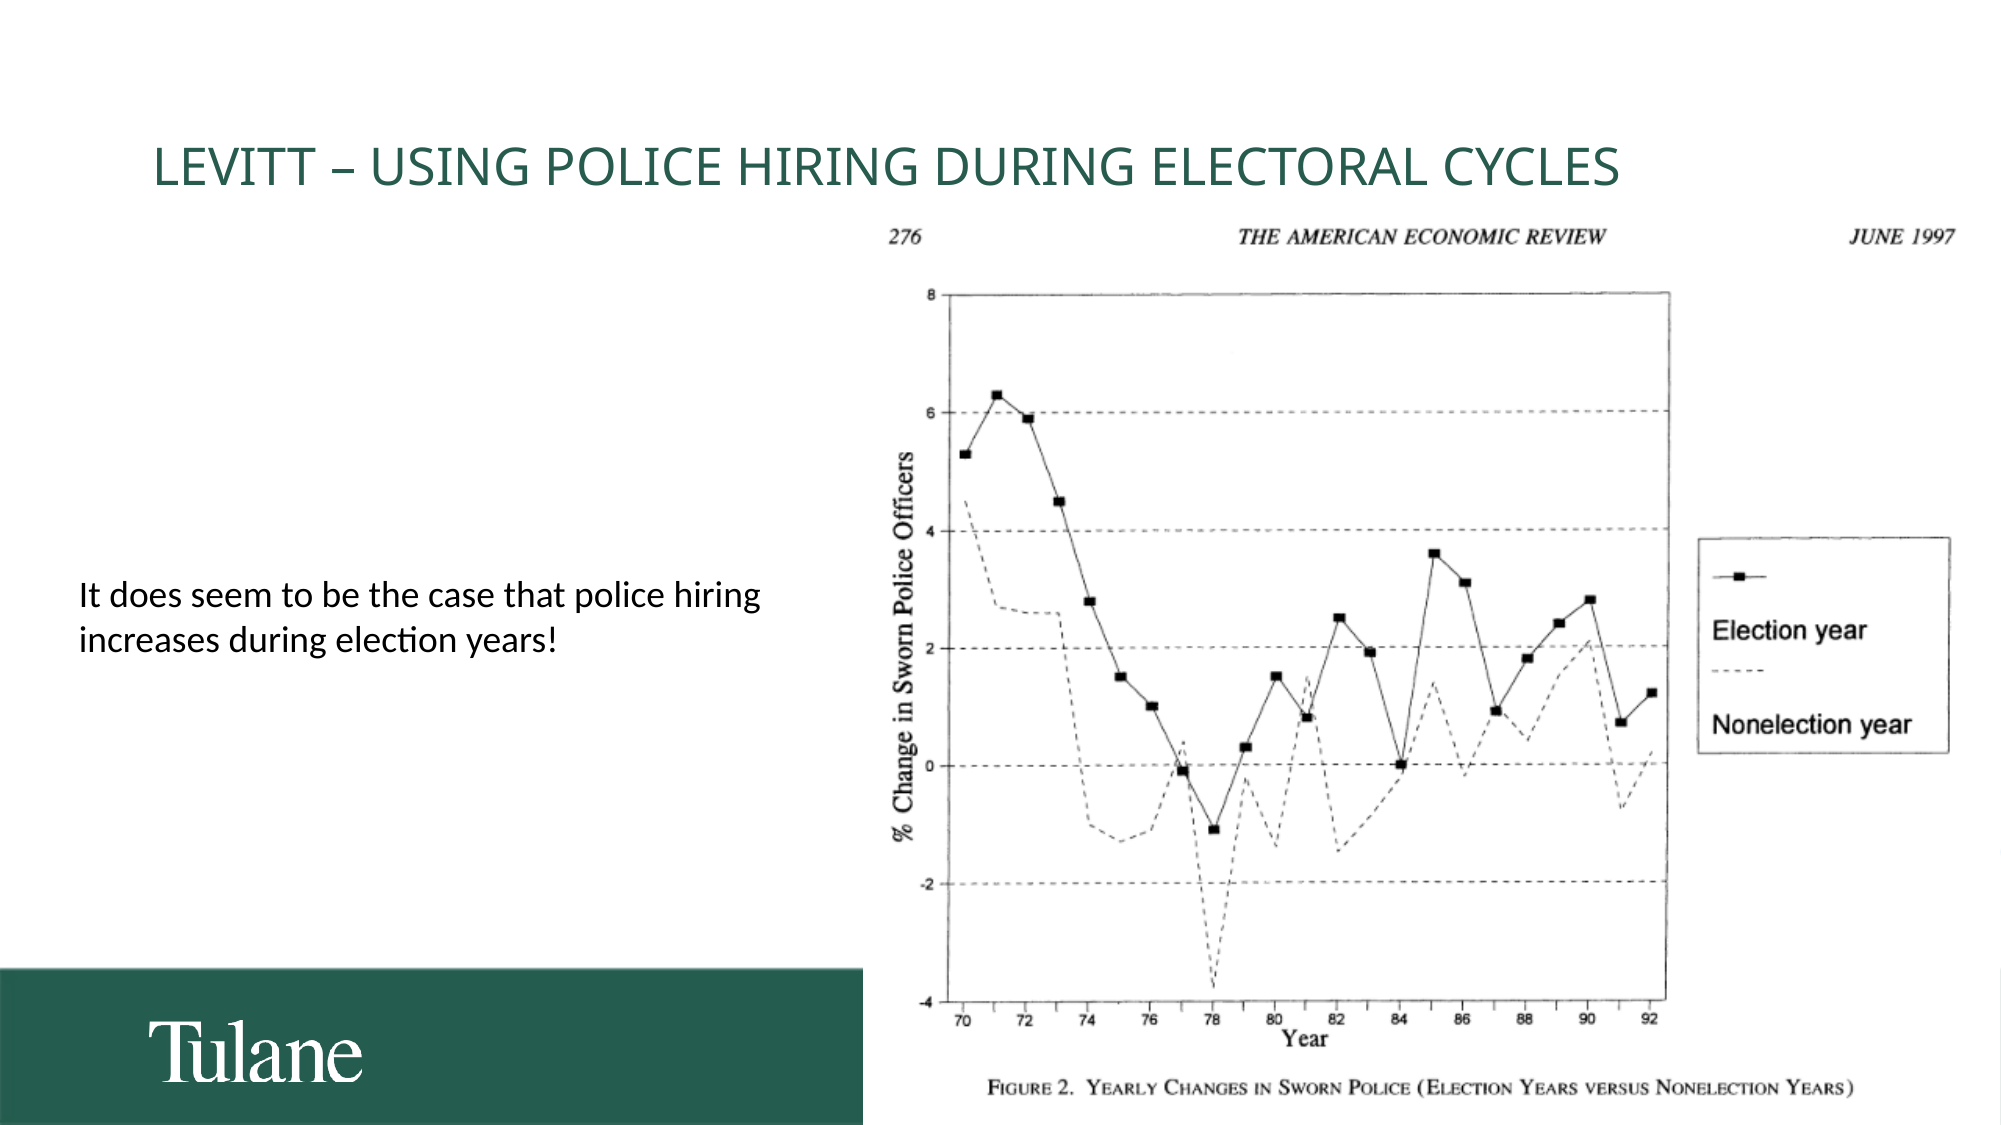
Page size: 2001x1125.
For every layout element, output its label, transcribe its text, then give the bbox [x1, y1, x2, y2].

text_box It does seem to be the case that police hiring increases during election years! [64, 562, 807, 668]
title Levitt – Using police hiring during electoral cycles [137, 59, 1863, 278]
picture [0, 0, 2001, 1125]
